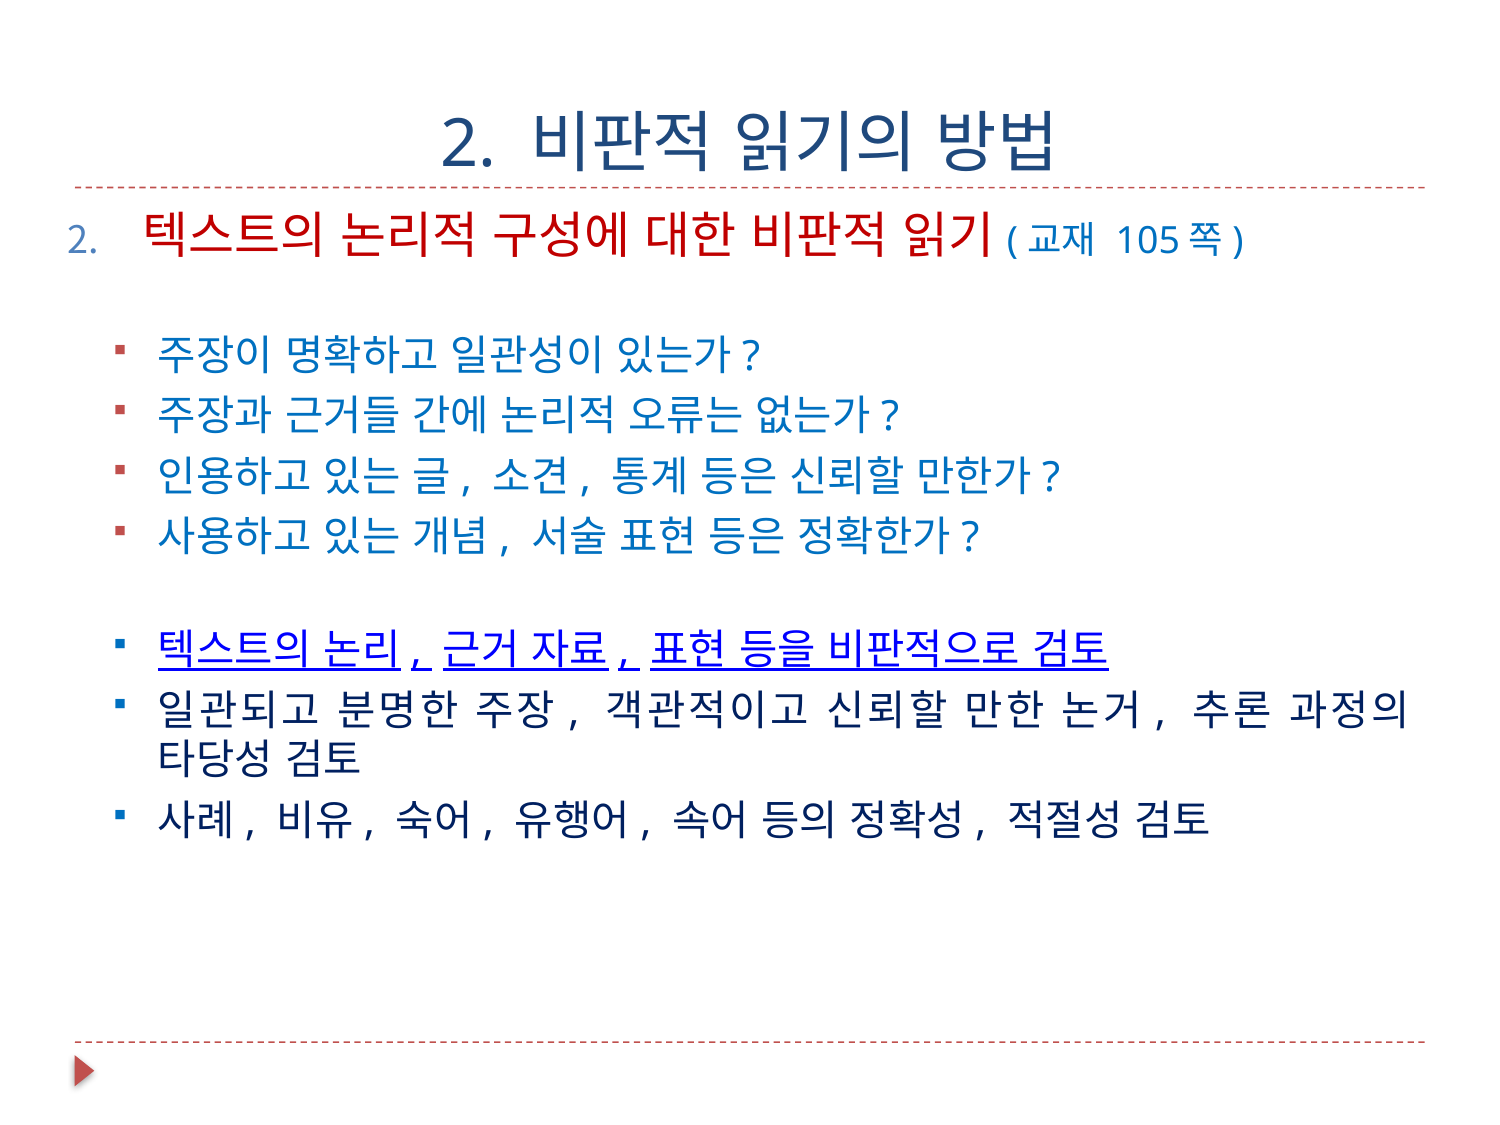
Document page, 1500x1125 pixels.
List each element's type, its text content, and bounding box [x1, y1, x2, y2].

title 2. 비판적 읽기의 방법 [75, 24, 1425, 188]
list 텍스트의 논리적 구성에 대한 비판적 읽기(교재 105쪽) 주장이 명확하고 일관성이 있는가? 주장과 근거들 간에 논리적 오류는 없는가? 인용하고 있는 글, 소견, 통계 등은 신뢰할 만한가? 사용하고 있는 개념, 서술 표현 등은 정확한가? 텍스트의 논리, 근거 자료, 표현 등을 비판적으로 검토 일관되고 분명한 주장, 객관적이고 신뢰할 만한 논거, 추론 과정의 타당성 검토 사례, 비유, 숙어, 유행어, 속어 등의 정확성, 적절성 검토 [53, 196, 1425, 1007]
